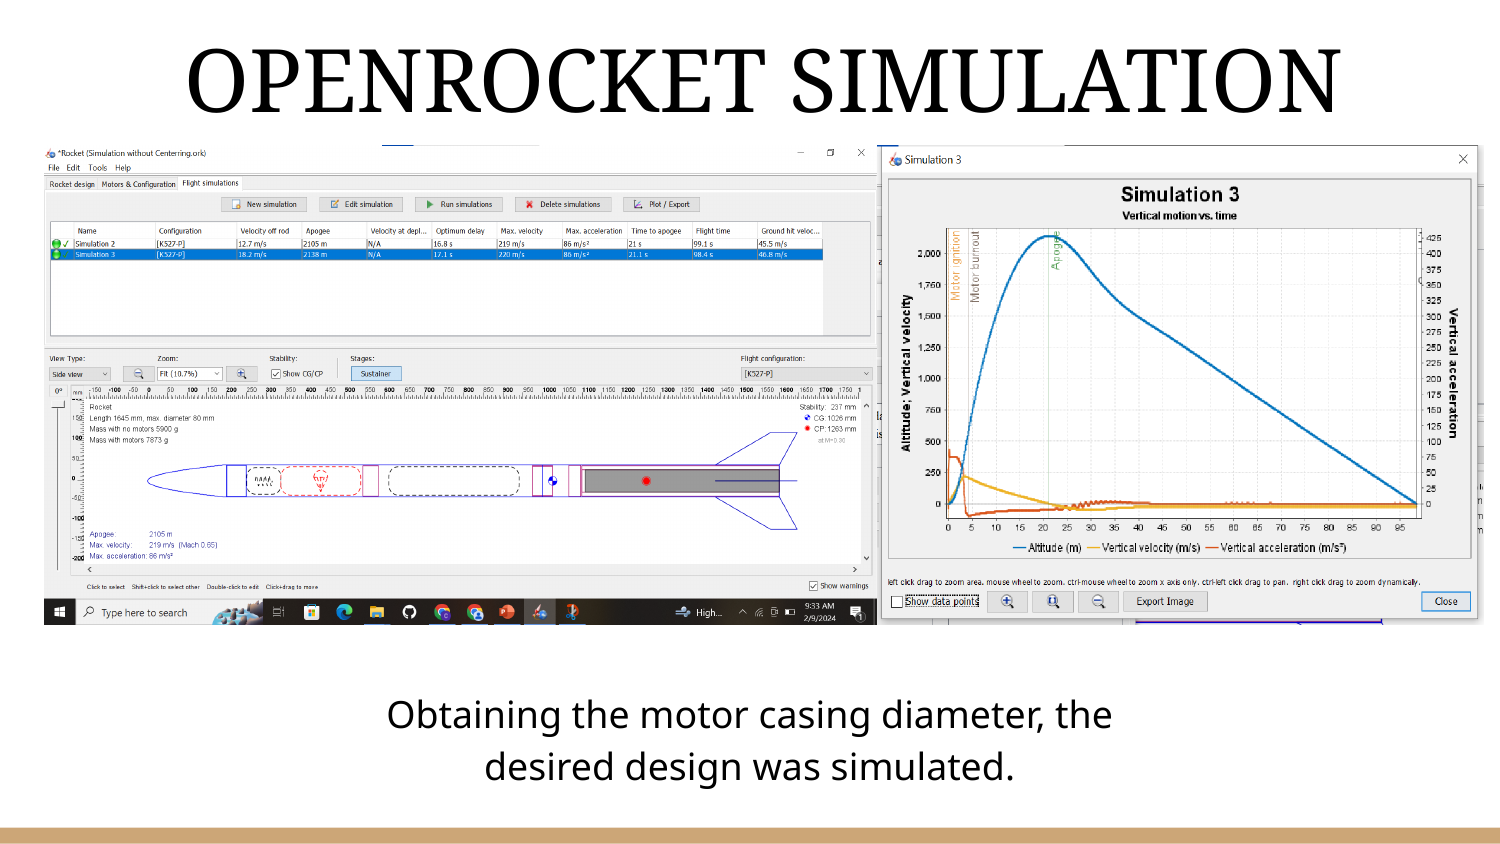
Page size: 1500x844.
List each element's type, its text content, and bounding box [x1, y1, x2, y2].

picture [43, 144, 1484, 625]
list Obtaining the motor casing diameter, the desired design was simulated. [322, 668, 1178, 806]
title OPENROCKET SIMULATION [64, 8, 1463, 143]
